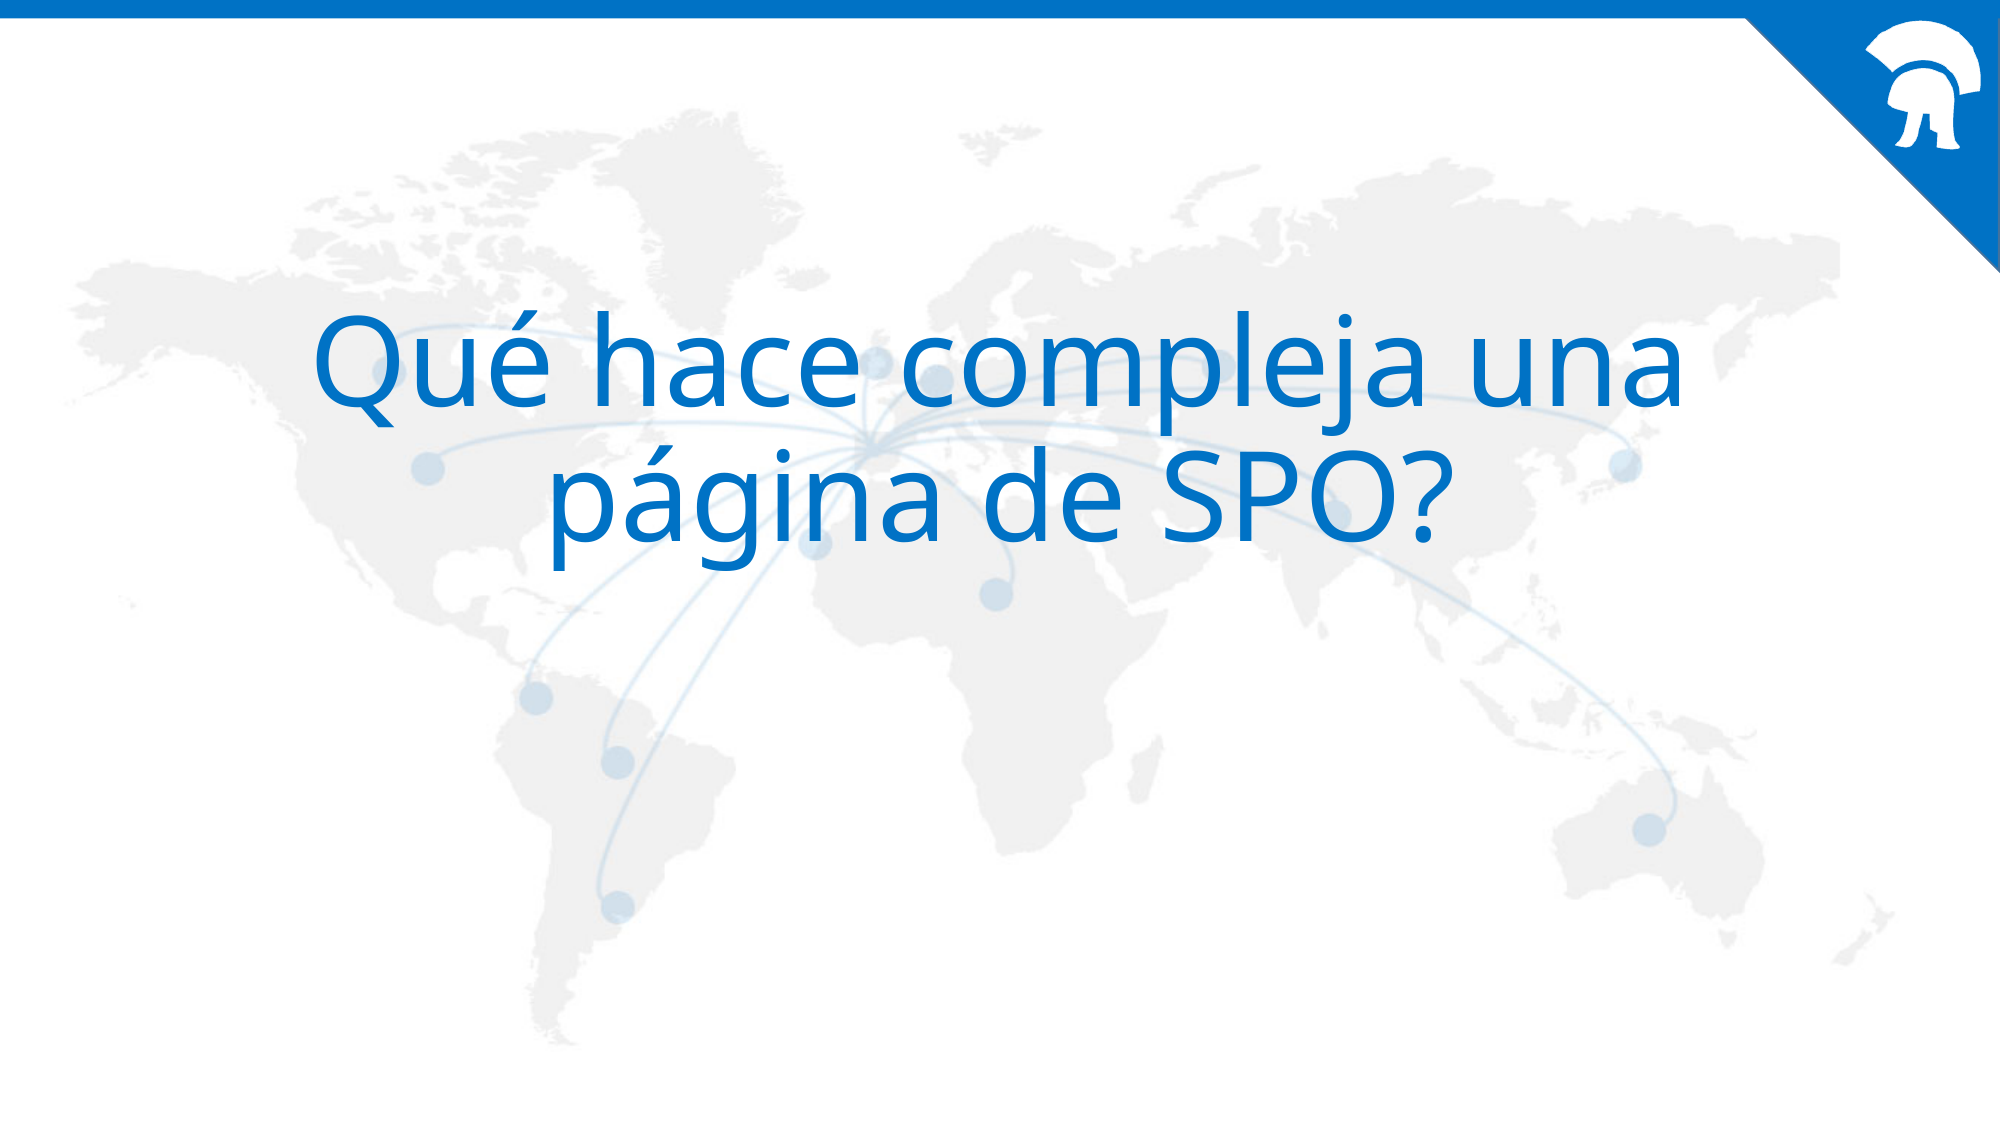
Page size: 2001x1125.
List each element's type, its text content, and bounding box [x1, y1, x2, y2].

picture [0, 0, 2001, 1125]
title Qué hace compleja una página de SPO? [249, 184, 1750, 576]
